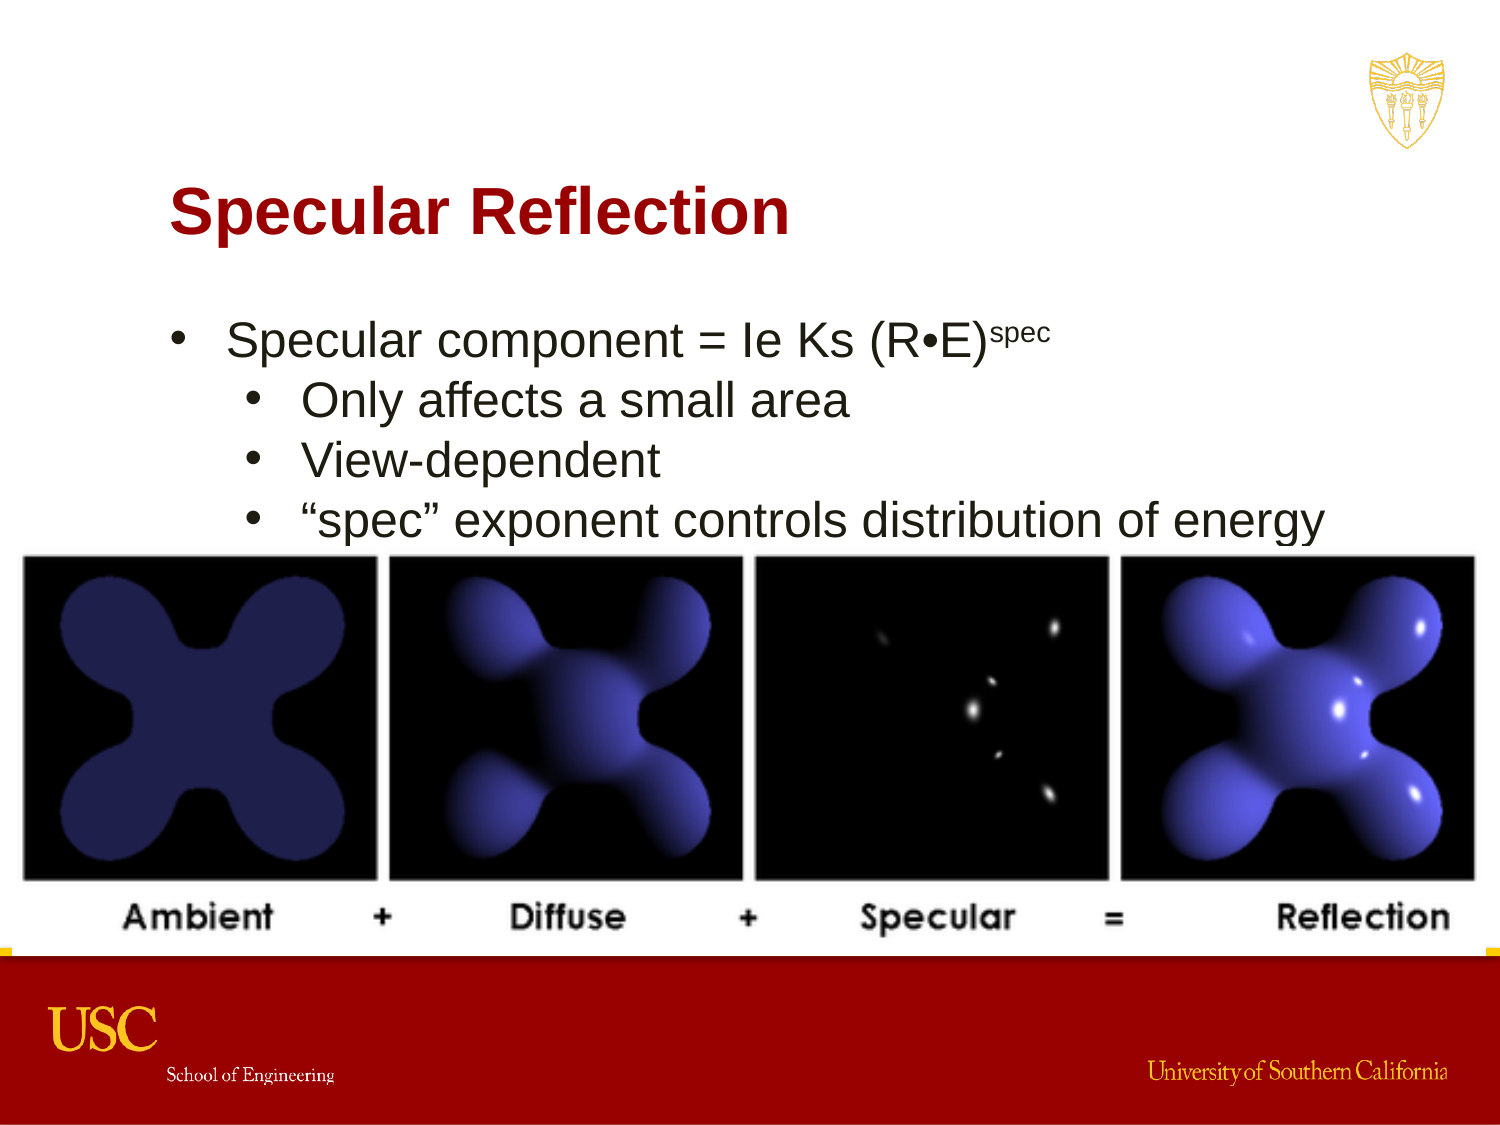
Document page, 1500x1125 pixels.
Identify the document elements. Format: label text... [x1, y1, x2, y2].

picture [12, 546, 1487, 957]
text_box Specular Reflection Specular component = Ie Ks (R•E)spec Only affects a small area View-dependent “spec” exponent controls distribution of energy [154, 160, 1369, 544]
